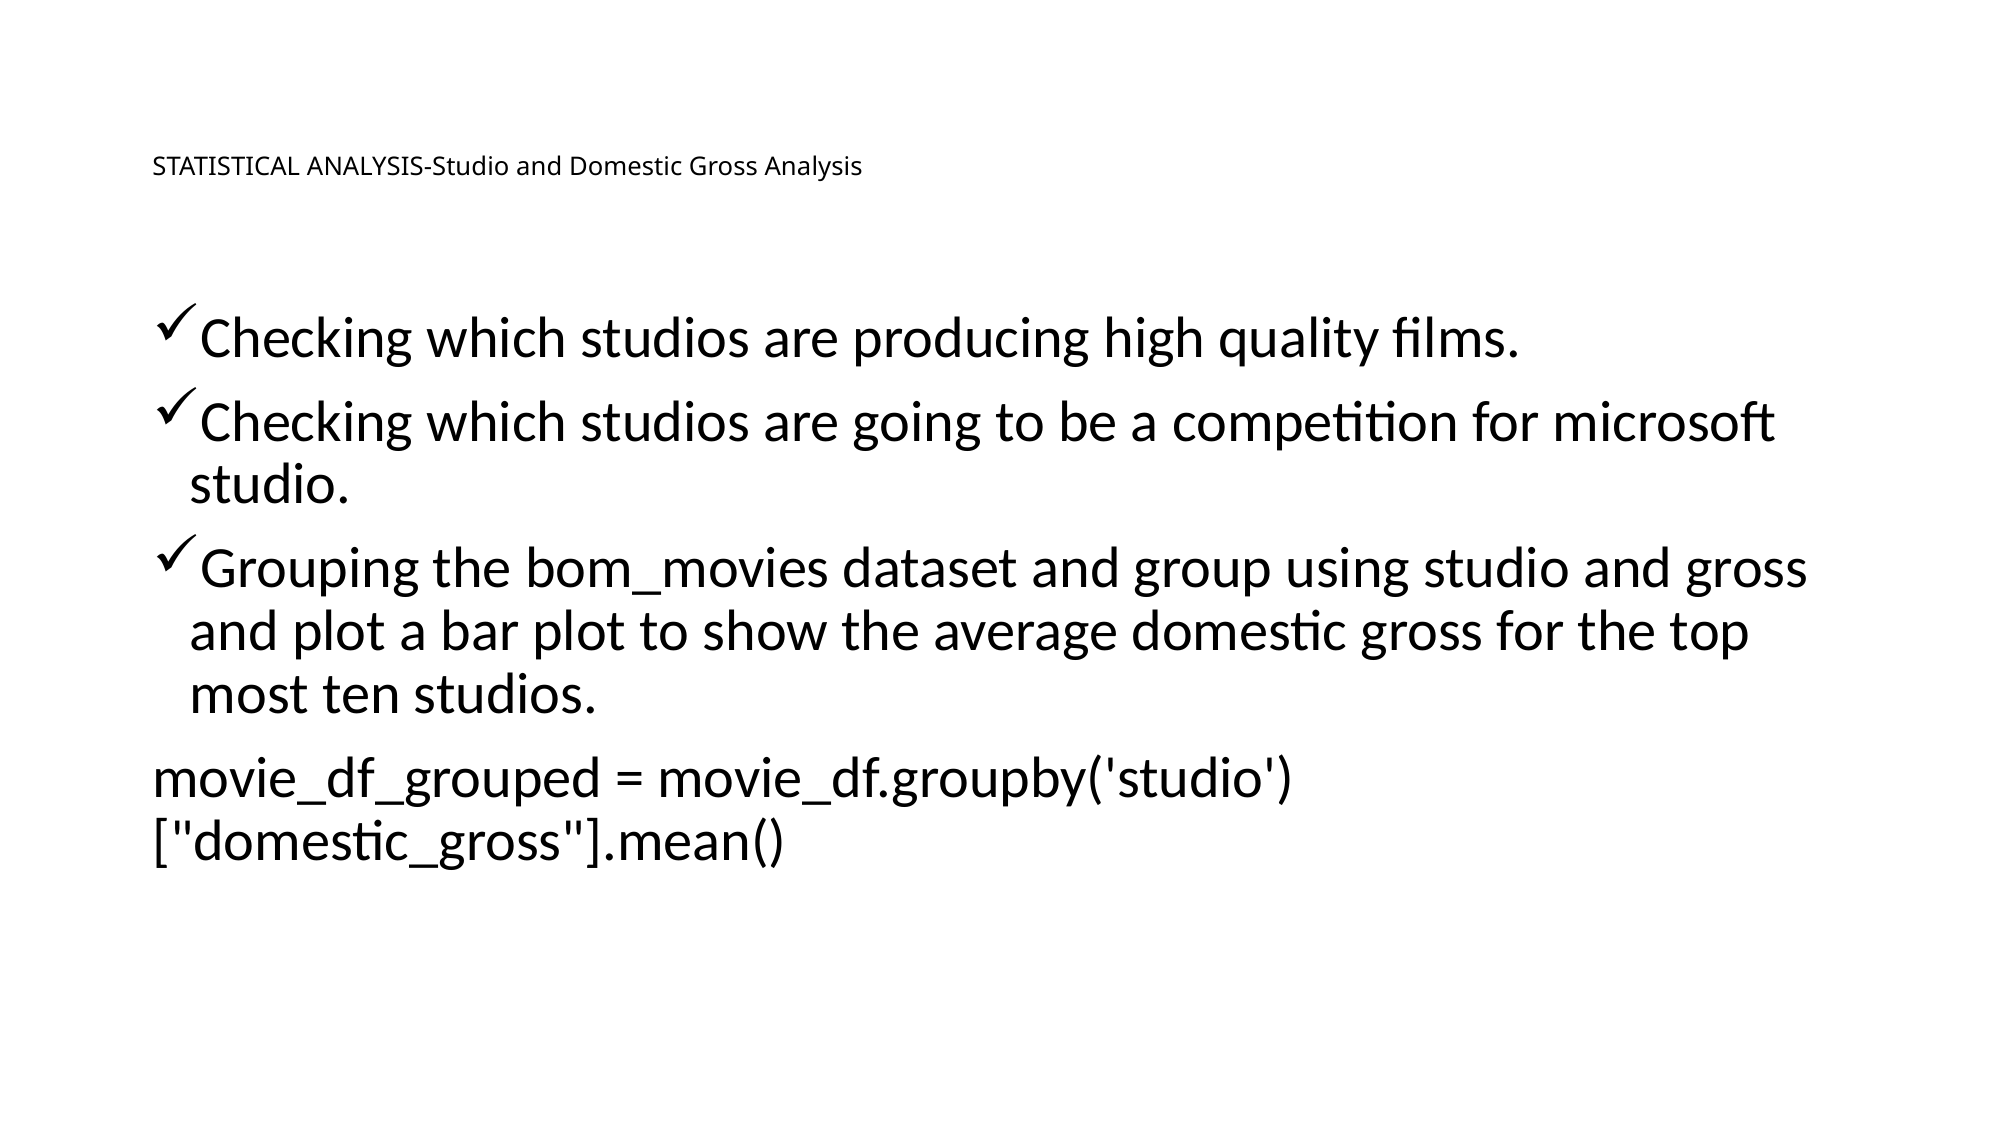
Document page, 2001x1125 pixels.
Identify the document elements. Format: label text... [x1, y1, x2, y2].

title STATISTICAL ANALYSIS-Studio and Domestic Gross Analysis [137, 59, 1863, 278]
list Checking which studios are producing high quality films. Checking which studios are going to be a competition for microsoft studio. Grouping the bom_movies dataset and group using studio and gross and plot a bar plot to show the average domestic gross for the top most ten studios. movie_df_grouped = movie_df.groupby('studio')["domestic_gross"].mean() [137, 299, 1863, 1014]
